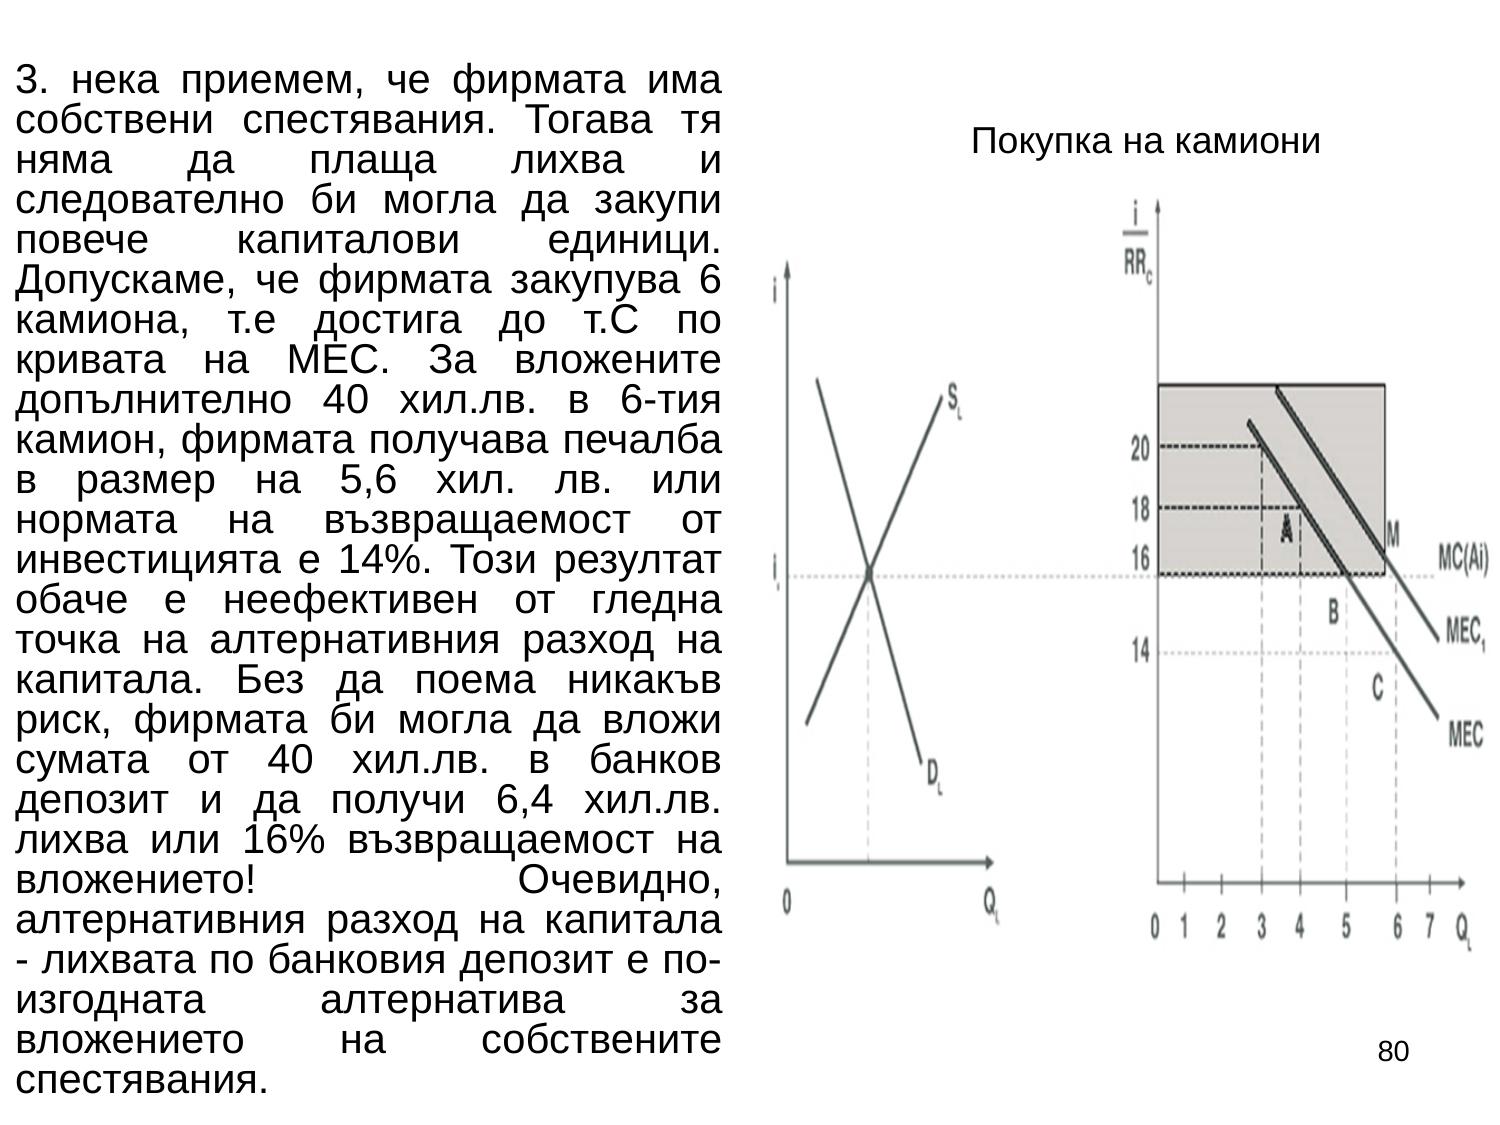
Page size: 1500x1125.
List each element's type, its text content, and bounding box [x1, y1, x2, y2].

title Покупка на камиони [868, 45, 1425, 171]
slide_number 80 [1074, 1024, 1425, 1103]
list 3. нека приемем, че фирмата има собствени спестявания. Тогава тя няма да плаща лихва и следователно би могла да закупи повече капиталови единици. Допускаме, че фирмата закупува 6 камиона, т.е достига до т.С по кривата на МЕС. За вложените допълнително 40 хил.лв. в 6-тия камион, фирмата получава печалба в размер на 5,6 хил. лв. или нормата на възвращаемост от инвестицията е 14%. Този резултат обаче е неефективен от гледна точка на алтернативния разход на капитала. Без да поема никакъв риск, фирмата би могла да вложи сумата от 40 хил.лв. в банков депозит и да получи 6,4 хил.лв. лихва или 16% възвращаемост на вложението! Очевидно, алтернативния разход на капитала - лихвата по банковия депозит е по-изгодната алтернатива за вложението на собствените спестявания. [0, 54, 738, 1005]
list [762, 172, 1500, 980]
